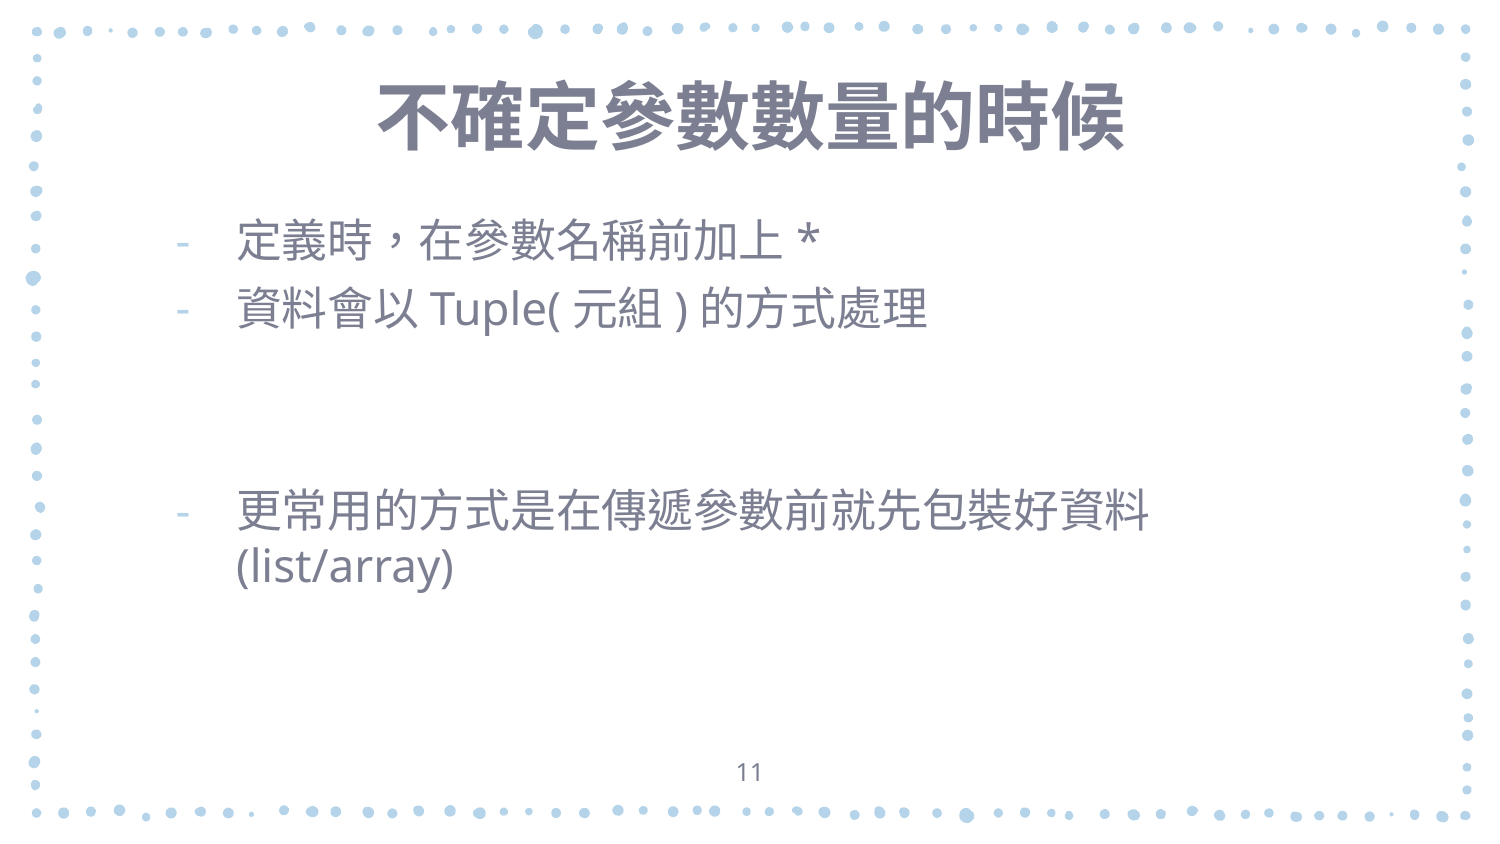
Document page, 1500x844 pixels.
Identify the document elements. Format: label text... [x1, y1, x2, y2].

list 定義時，在參數名稱前加上* 資料會以Tuple(元組)的方式處理 更常用的方式是在傳遞參數前就先包裝好資料 (list/array) [146, 196, 1354, 693]
title 不確定參數數量的時候 [146, 33, 1354, 175]
slide_number 11 [0, 741, 1500, 807]
